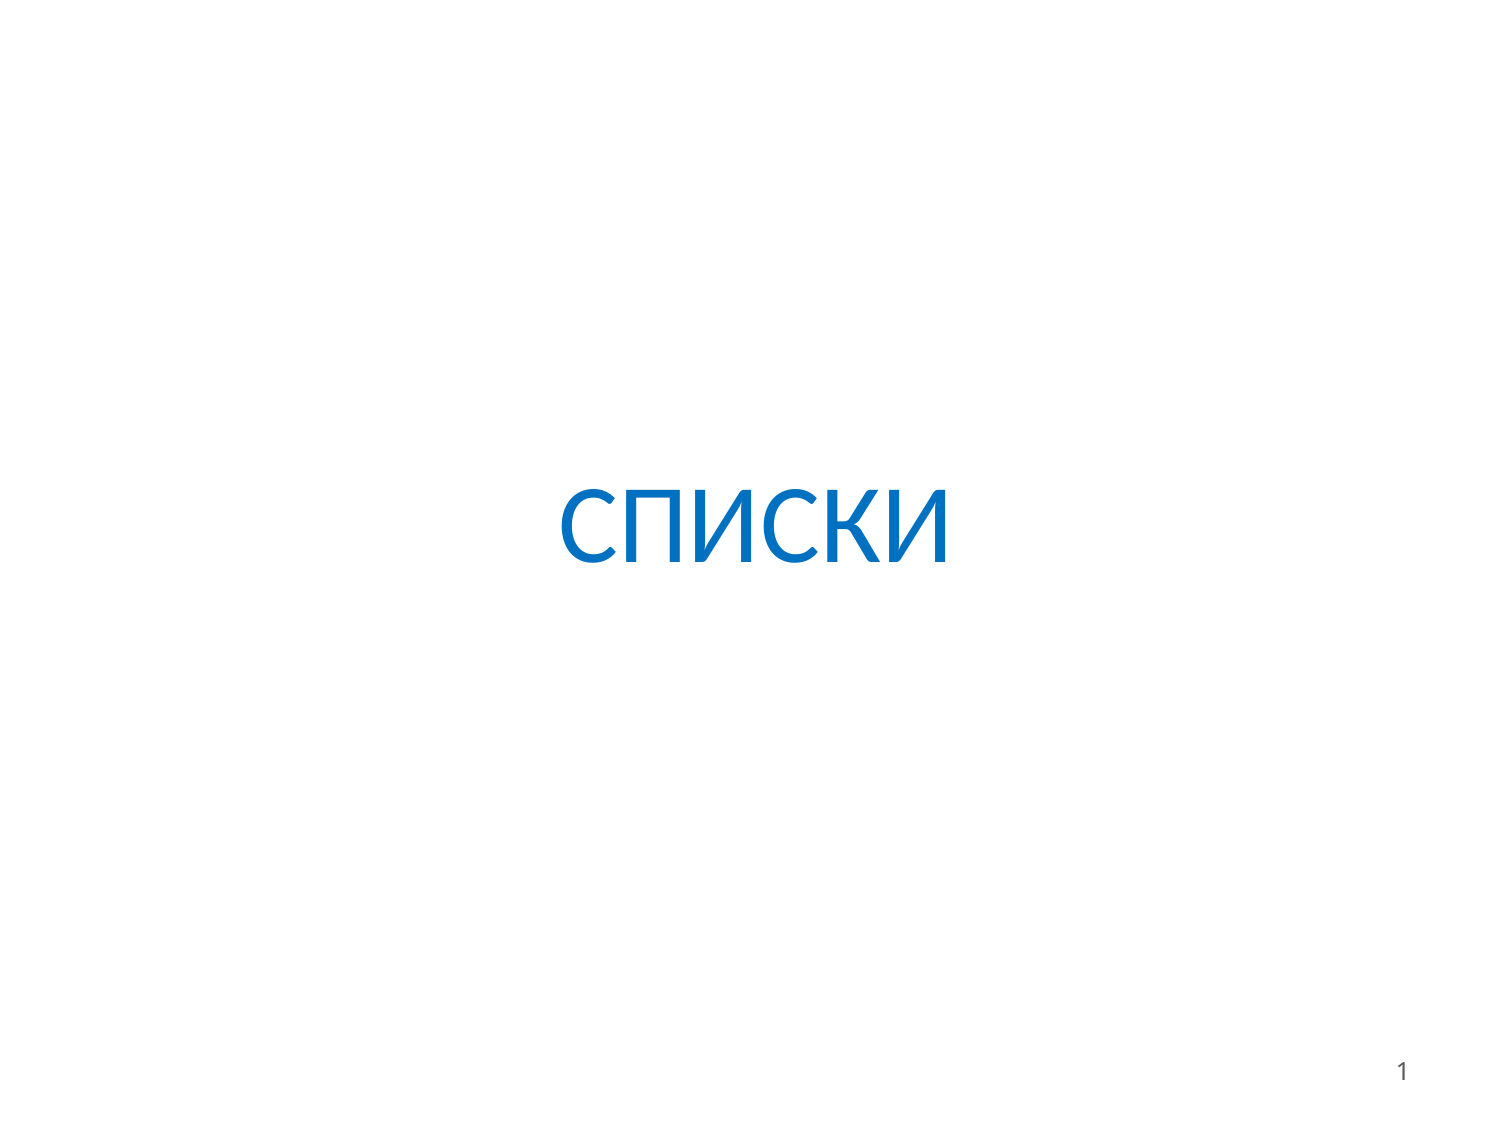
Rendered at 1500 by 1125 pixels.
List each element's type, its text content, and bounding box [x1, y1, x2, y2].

text_box СПИСКИ [466, 443, 1046, 593]
slide_number 1 [1074, 1042, 1425, 1103]
